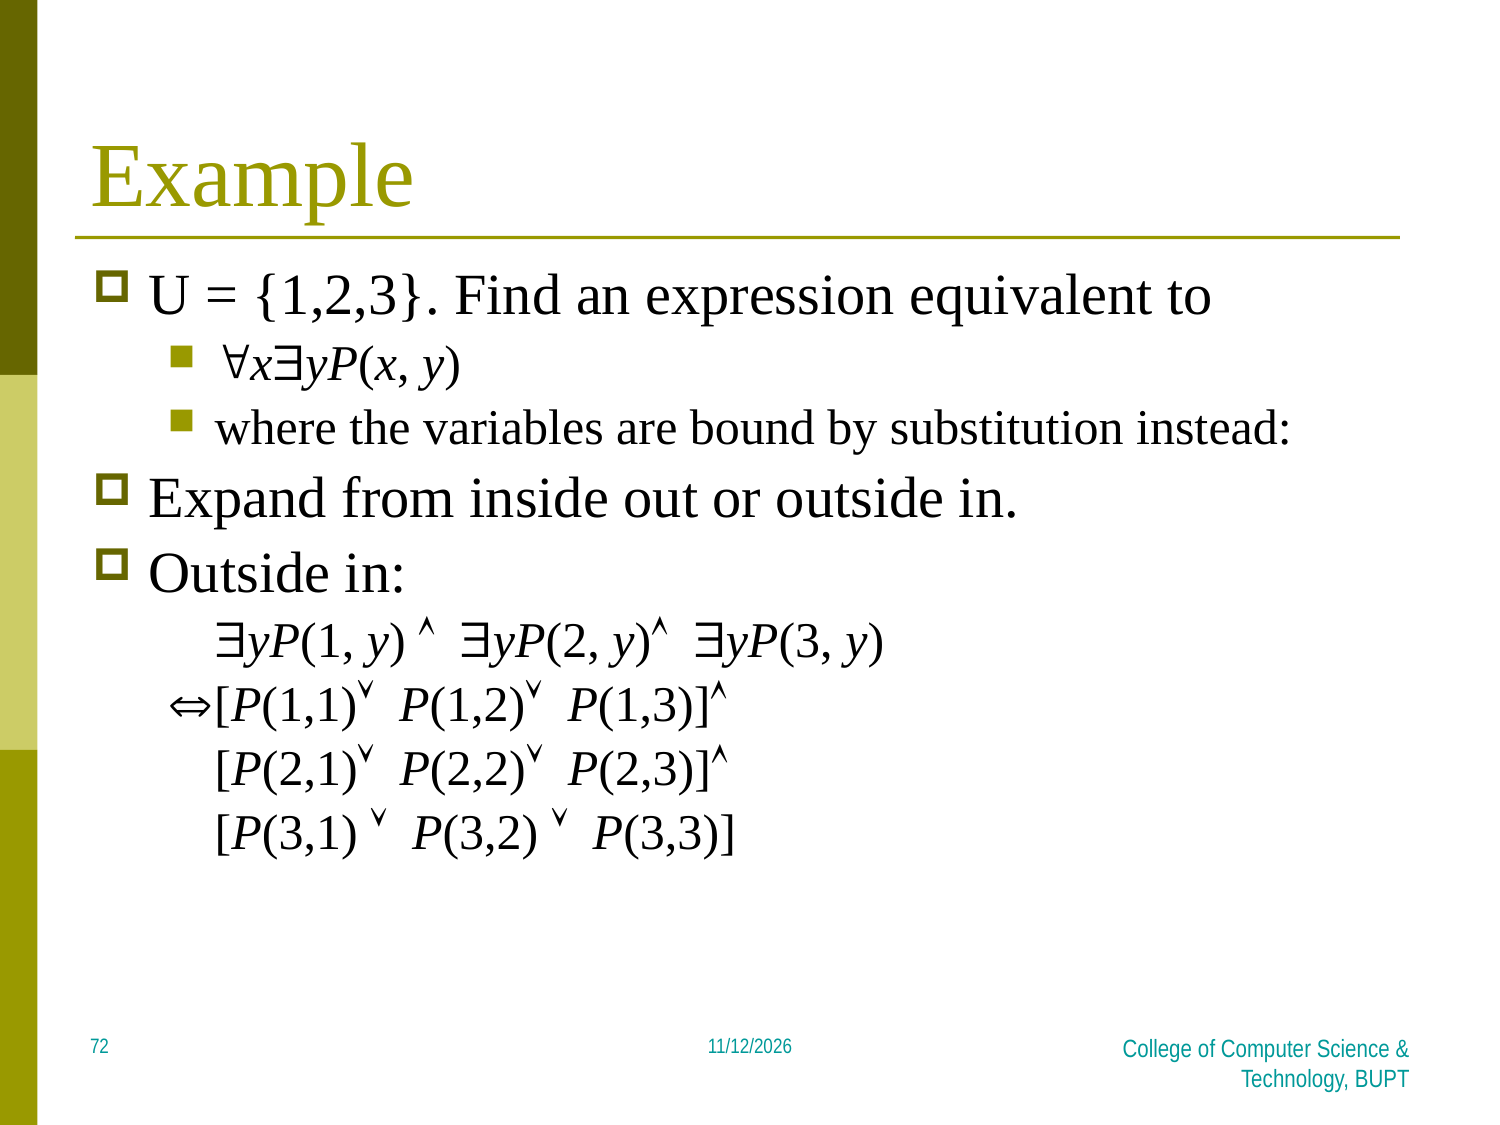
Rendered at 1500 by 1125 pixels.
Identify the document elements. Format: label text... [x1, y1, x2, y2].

footer College of Computer Science & Technology, BUPT [1074, 1025, 1425, 1100]
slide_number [512, 1025, 988, 1100]
list U = {1,2,3}. Find an expression equivalent to "x$yP(x, y) where the variables are bound by substitution instead: Expand from inside out or outside in. Outside in: $yP(1, y) Ù $yP(2, y)Ù $yP(3, y) [P(1,1)Ú P(1,2)Ú P(1,3)]Ù [P(2,1)Ú P(2,2)Ú P(2,3)]Ù [P(3,1) Ú P(3,2) Ú P(3,3)] [77, 257, 1428, 1001]
title Example [75, 45, 1425, 233]
slide_number 72 [75, 1025, 425, 1100]
